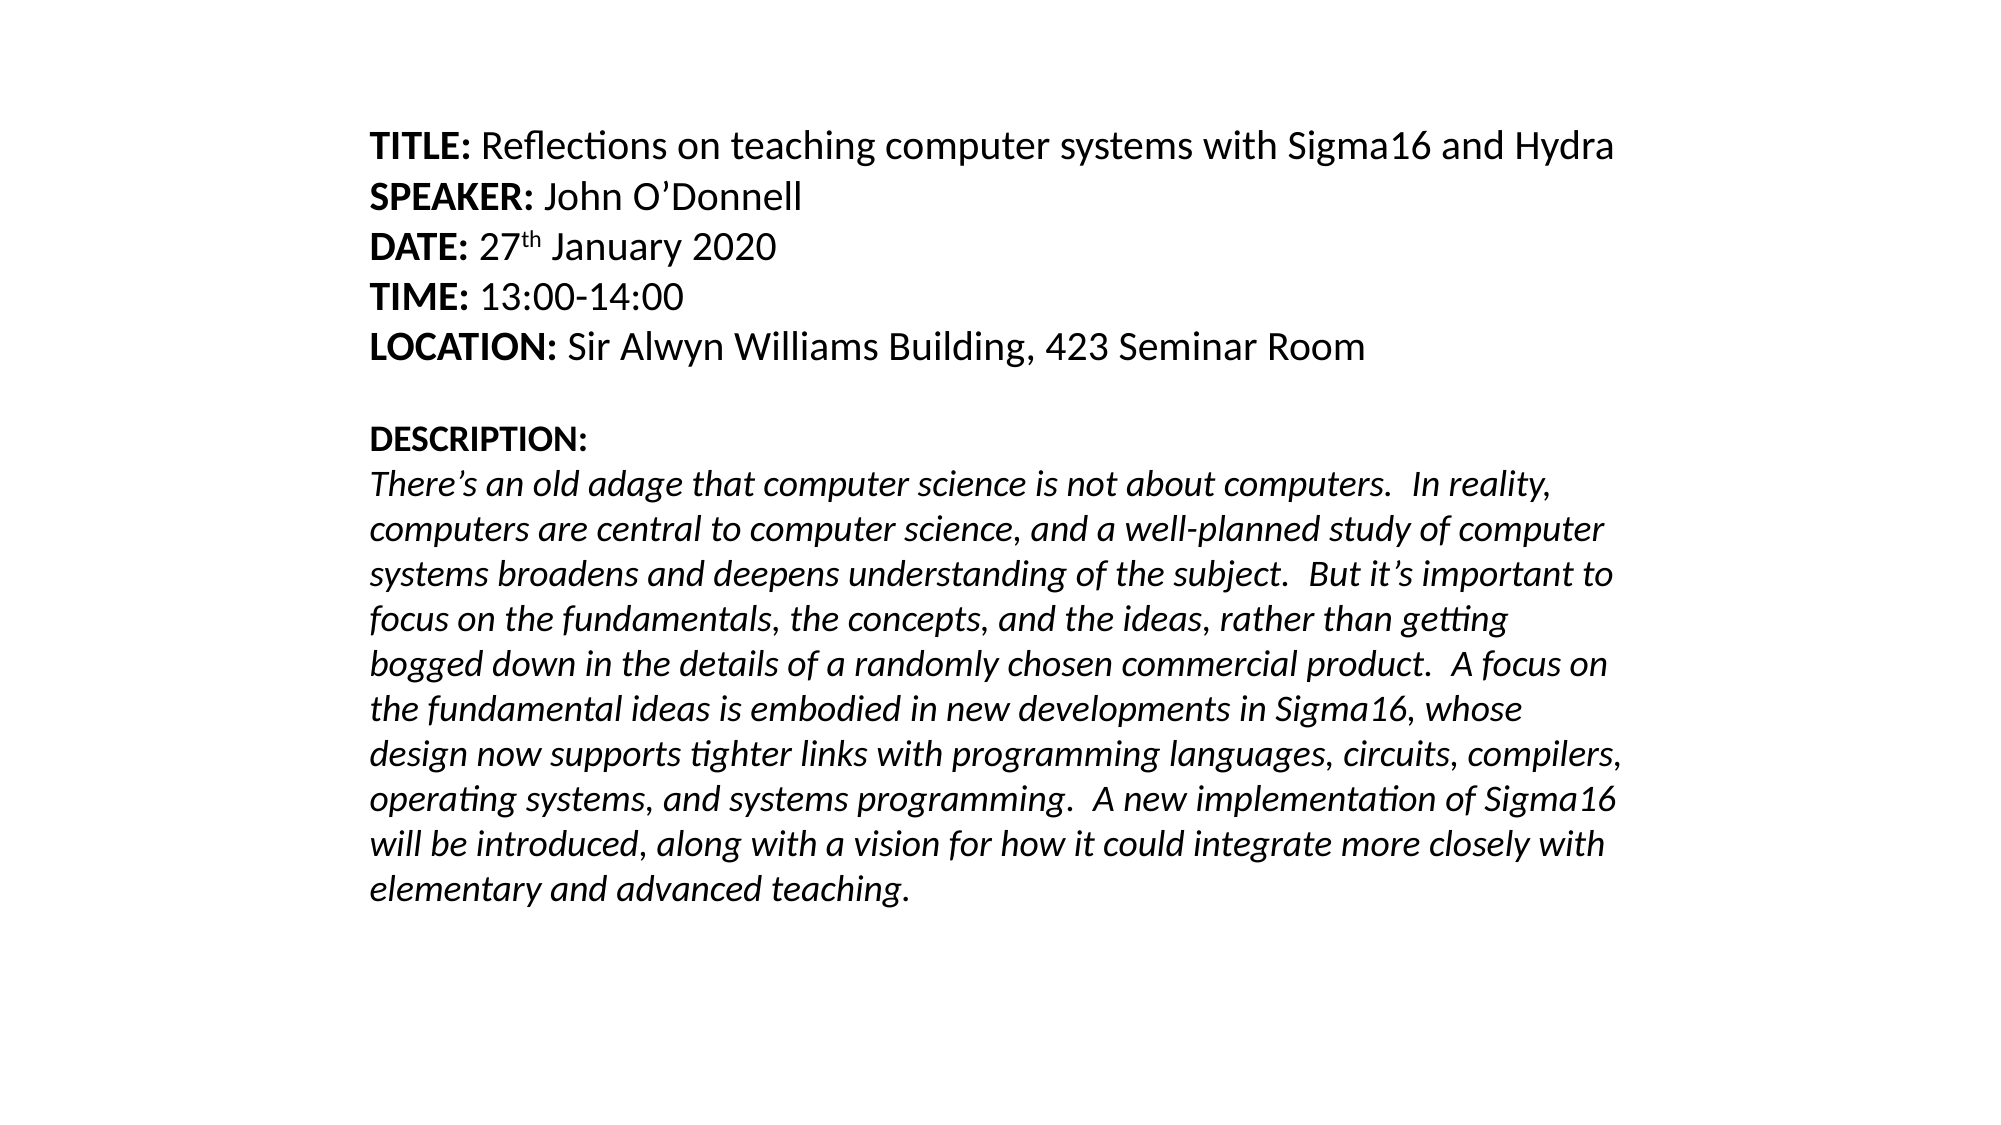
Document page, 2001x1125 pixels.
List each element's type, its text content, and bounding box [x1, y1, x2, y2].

text_box TITLE: Reflections on teaching computer systems with Sigma16 and Hydra SPEAKER: John O’Donnell DATE: 27th January 2020 TIME: 13:00-14:00 LOCATION: Sir Alwyn Williams Building, 423 Seminar Room DESCRIPTION: There’s an old adage that computer science is not about computers. In reality, computers are central to computer science, and a well-planned study of computer systems broadens and deepens understanding of the subject. But it’s important to focus on the fundamentals, the concepts, and the ideas, rather than getting bogged down in the details of a randomly chosen commercial product. A focus on the fundamental ideas is embodied in new developments in Sigma16, whose design now supports tighter links with programming languages, circuits, compilers, operating systems, and systems programming. A new implementation of Sigma16 will be introduced, along with a vision for how it could integrate more closely with elementary and advanced teaching. [354, 111, 1646, 916]
